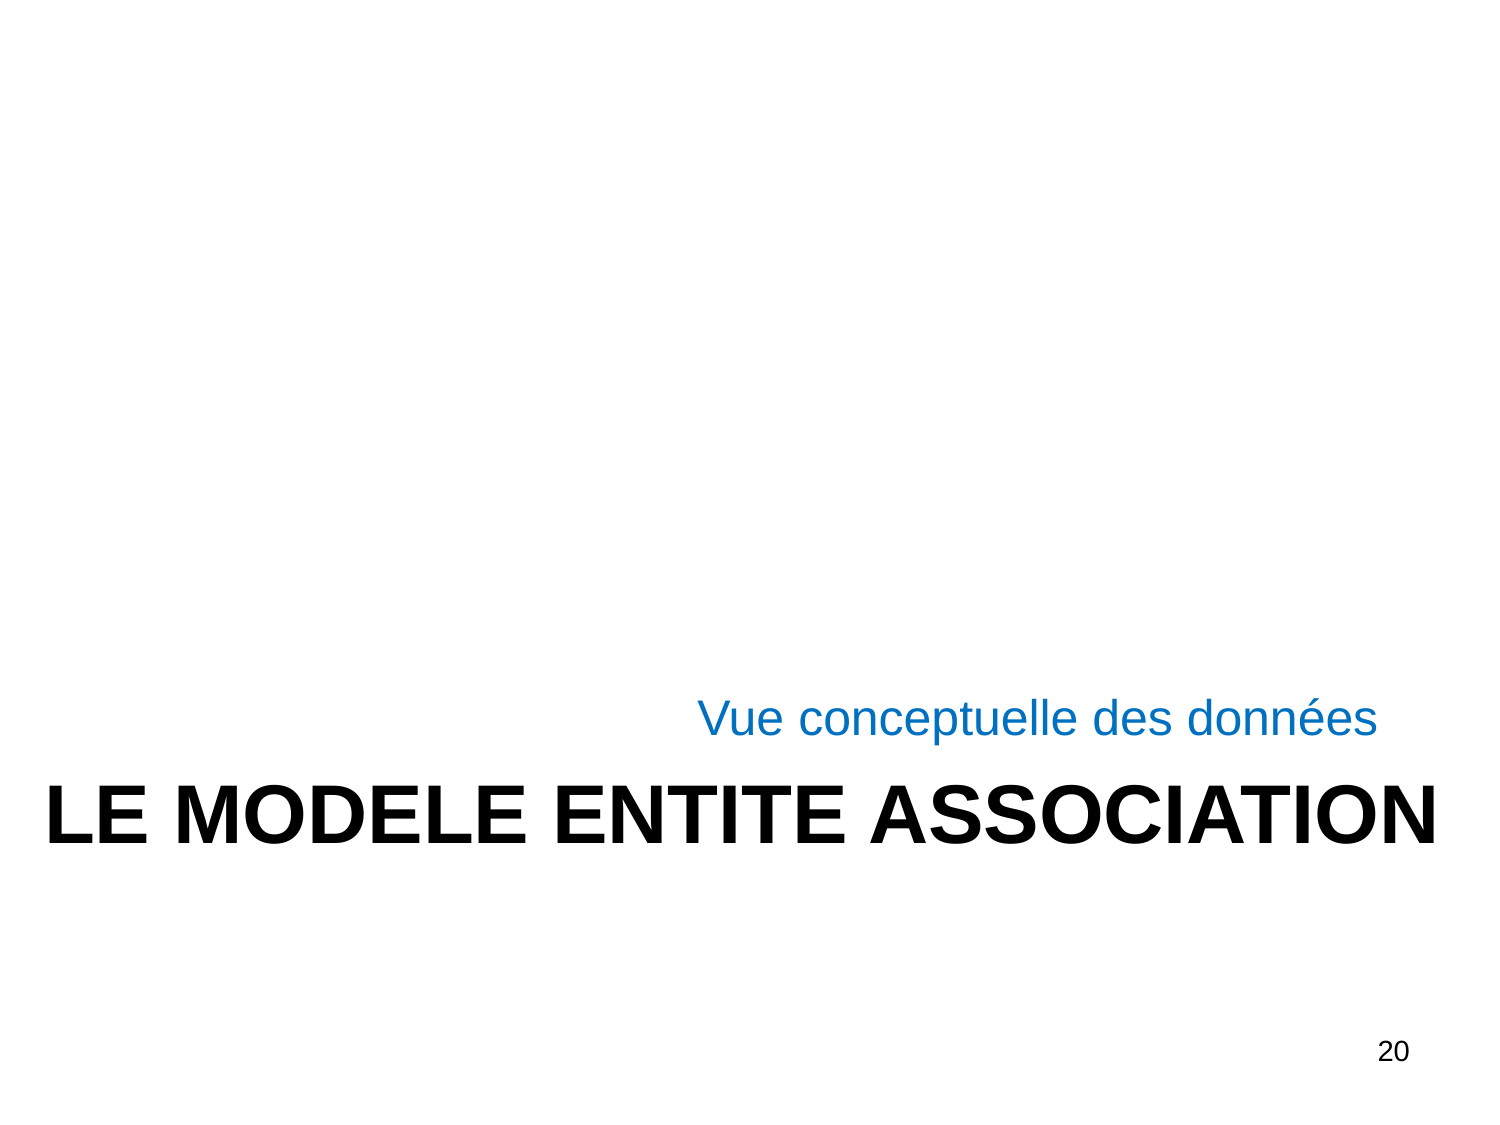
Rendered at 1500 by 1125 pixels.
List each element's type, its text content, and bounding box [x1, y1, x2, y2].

title Le modele entite association [29, 752, 1471, 976]
list Vue conceptuelle des données [118, 506, 1394, 753]
slide_number 20 [1074, 1024, 1425, 1103]
